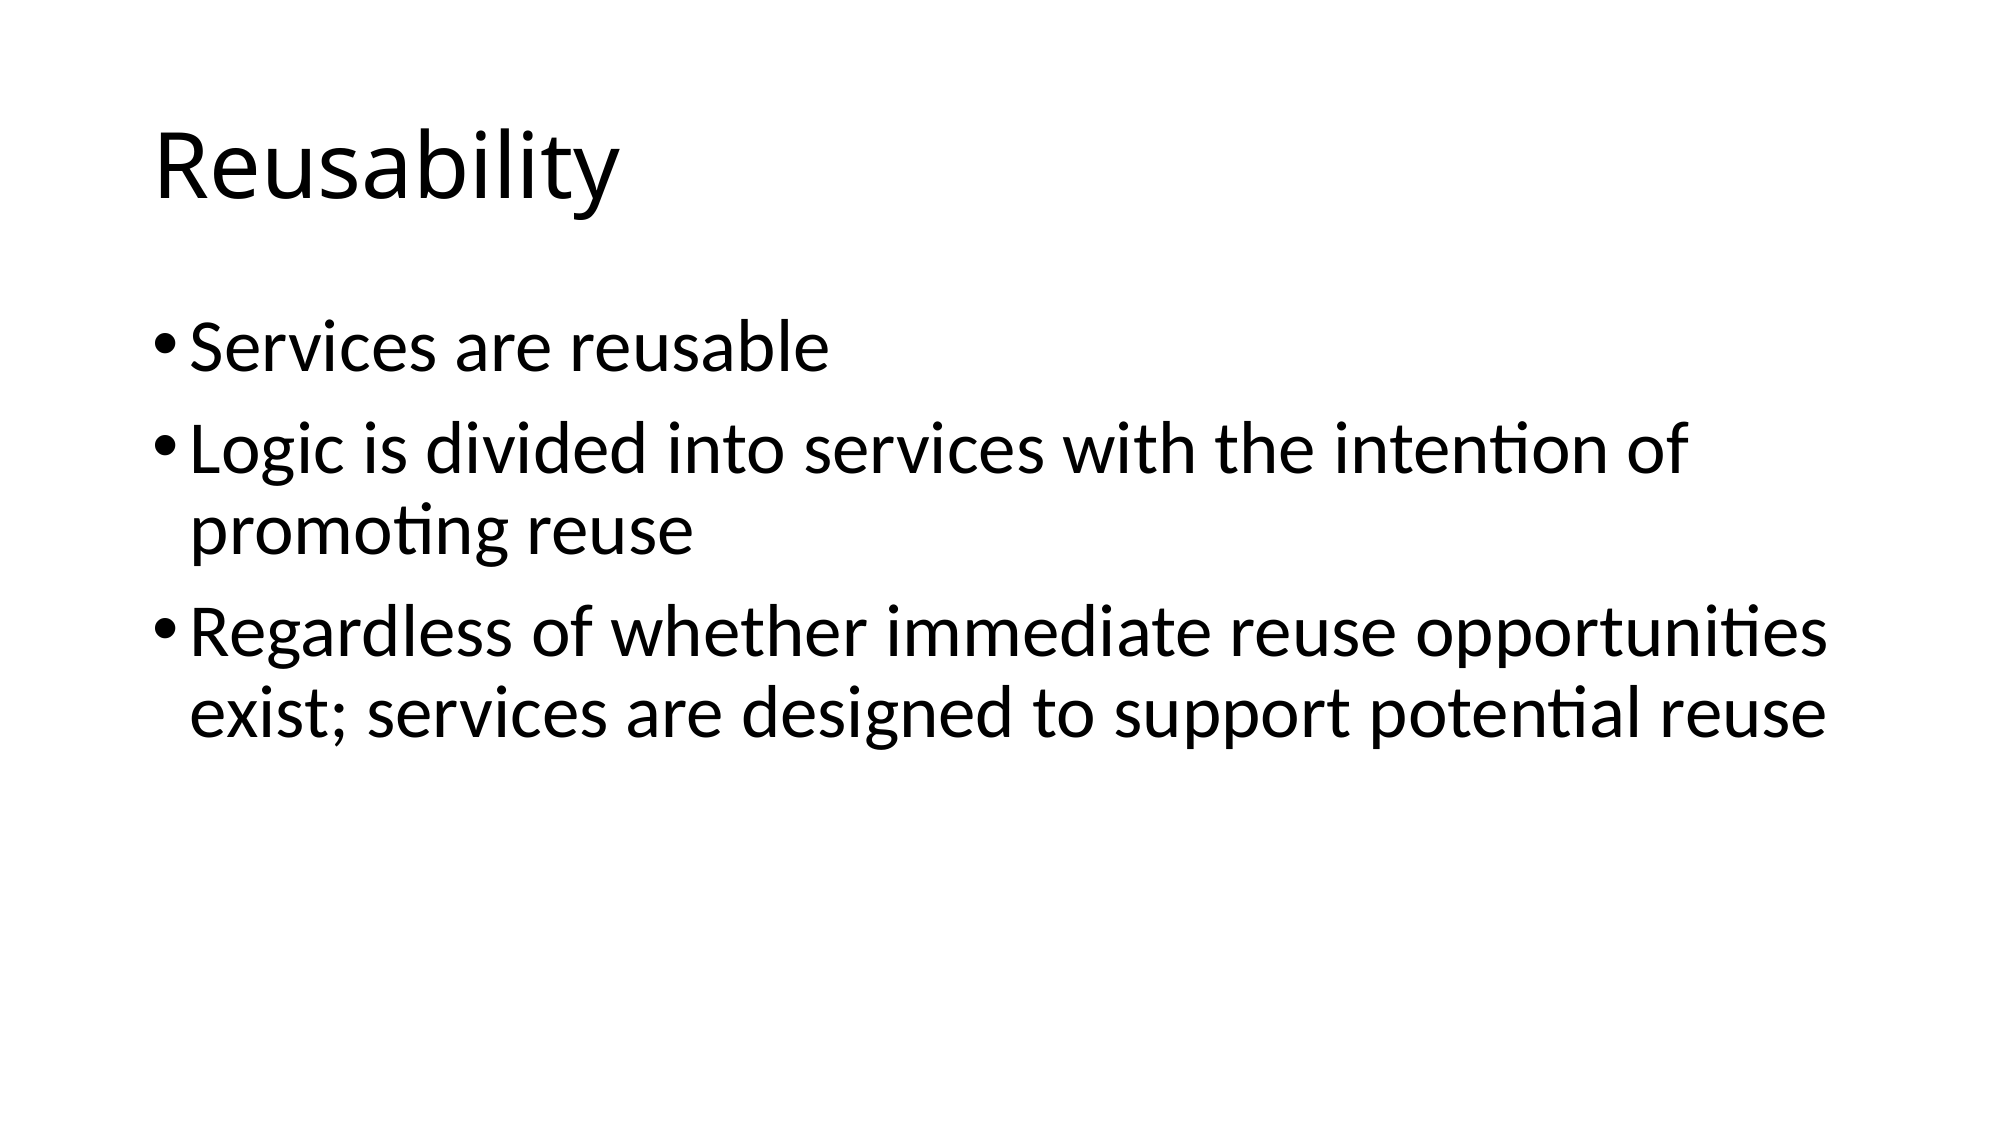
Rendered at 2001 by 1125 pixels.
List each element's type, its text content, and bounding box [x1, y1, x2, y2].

list Services are reusable Logic is divided into services with the intention of promoting reuse Regardless of whether immediate reuse opportunities exist; services are designed to support potential reuse [137, 299, 1863, 1014]
title Reusability [137, 59, 1863, 278]
